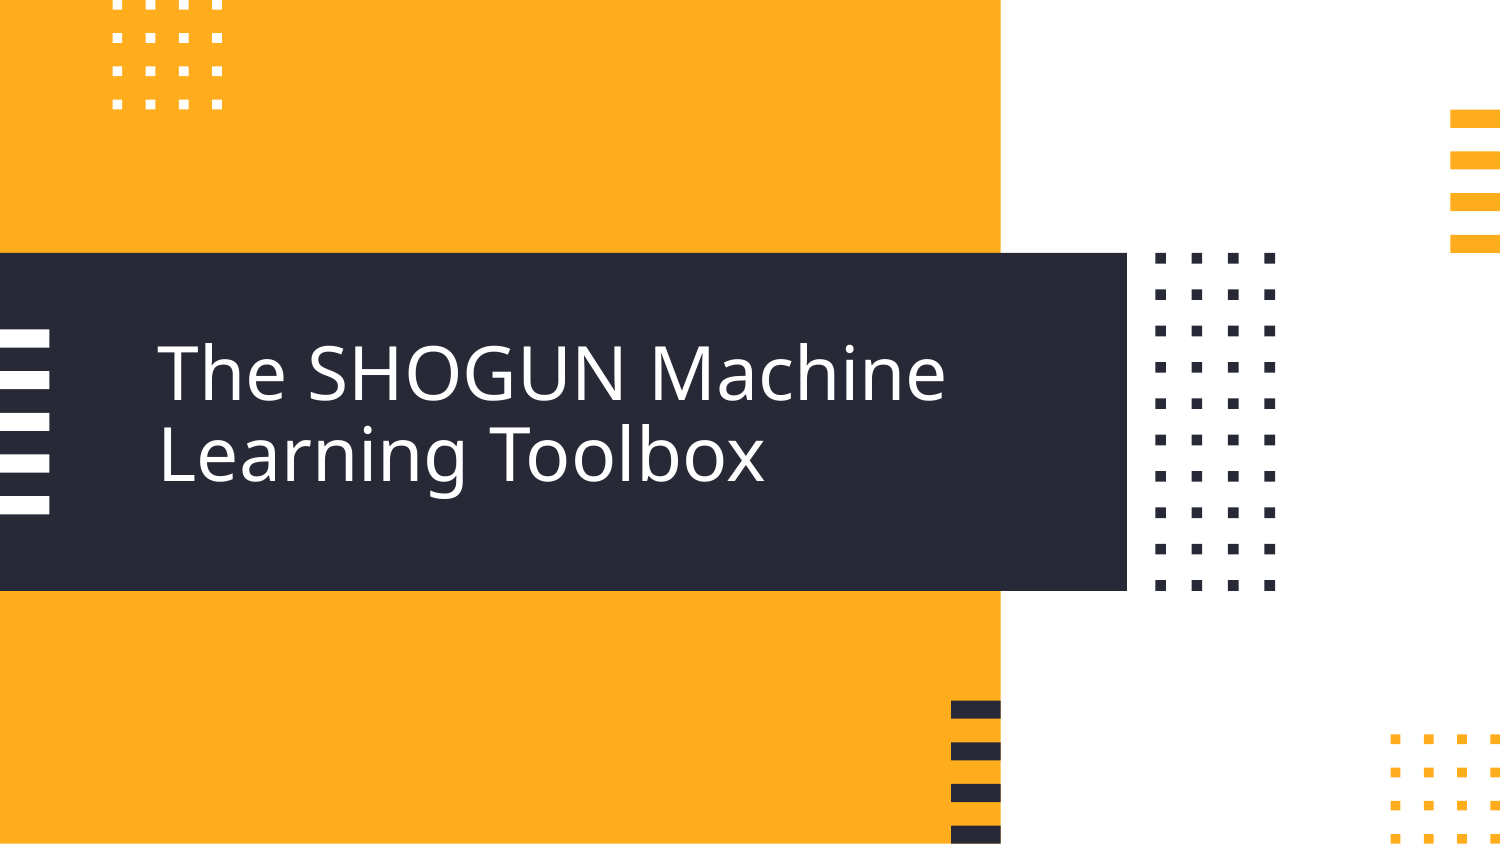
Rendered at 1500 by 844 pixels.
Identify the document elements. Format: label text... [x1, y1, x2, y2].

title The SHOGUN Machine Learning Toolbox [82, 248, 1025, 587]
